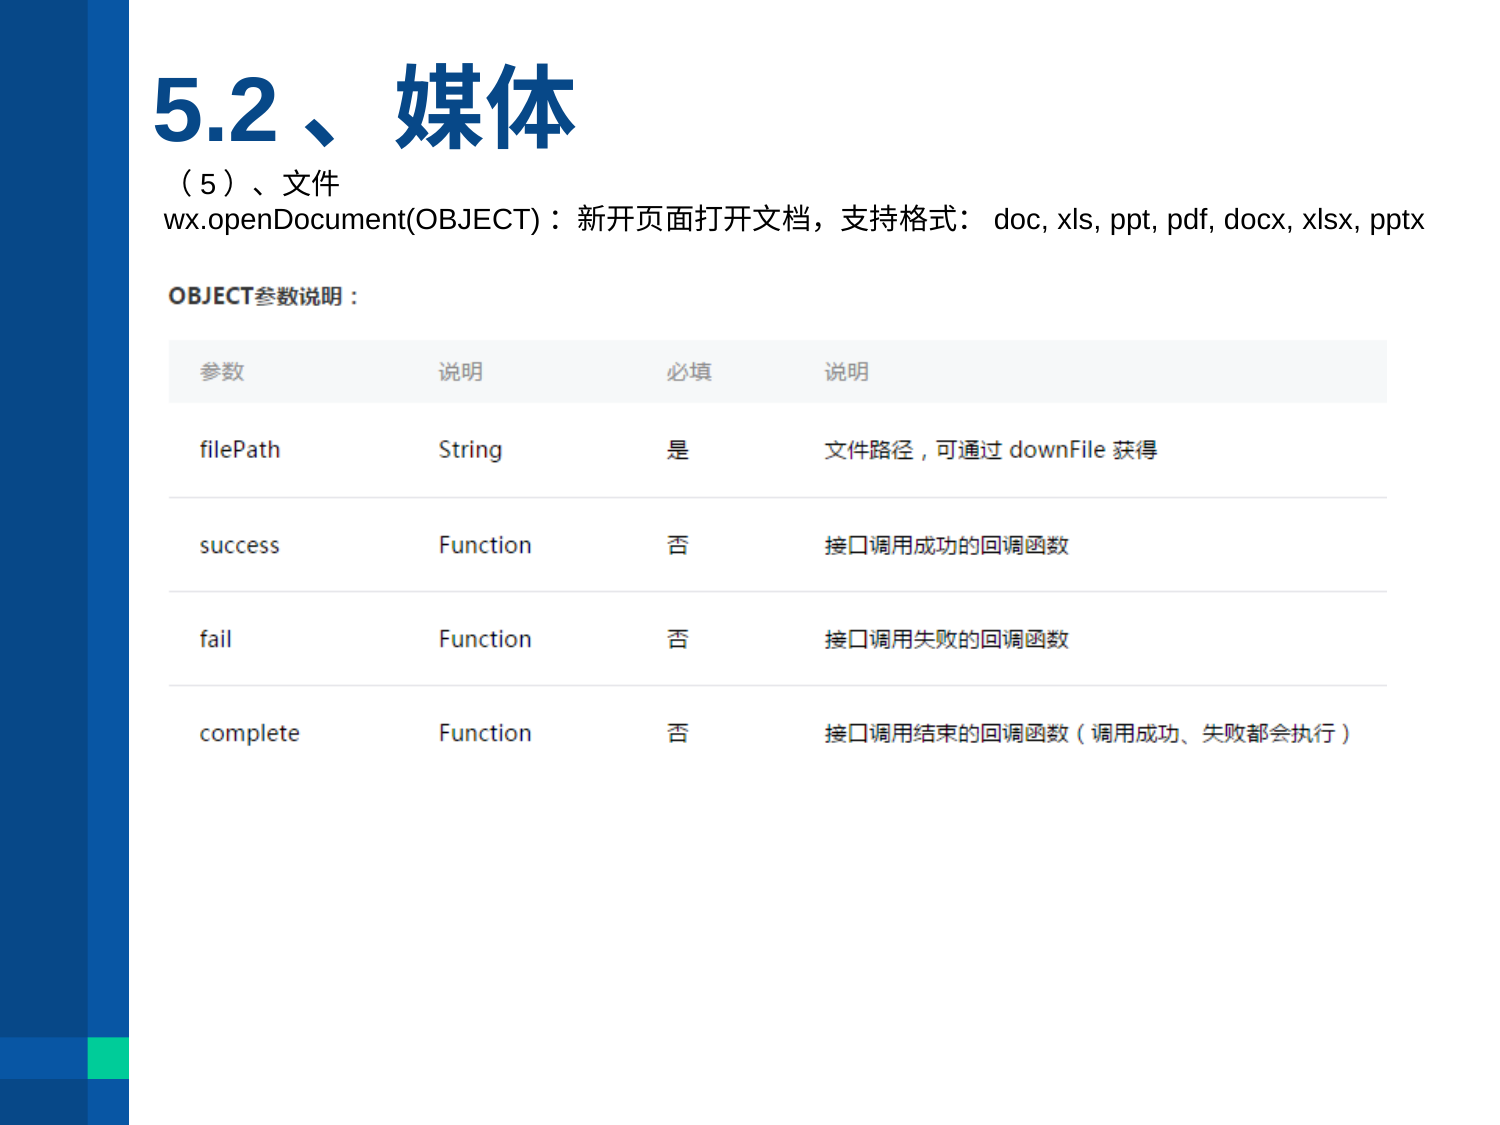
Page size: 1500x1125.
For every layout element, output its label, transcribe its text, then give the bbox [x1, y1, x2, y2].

title 5.2、媒体 [137, 32, 1451, 221]
list （5）、文件 wx.openDocument(OBJECT)：新开页面打开文档，支持格式：doc, xls, ppt, pdf, docx, xlsx, pptx [149, 157, 1462, 1076]
picture [149, 259, 1387, 768]
